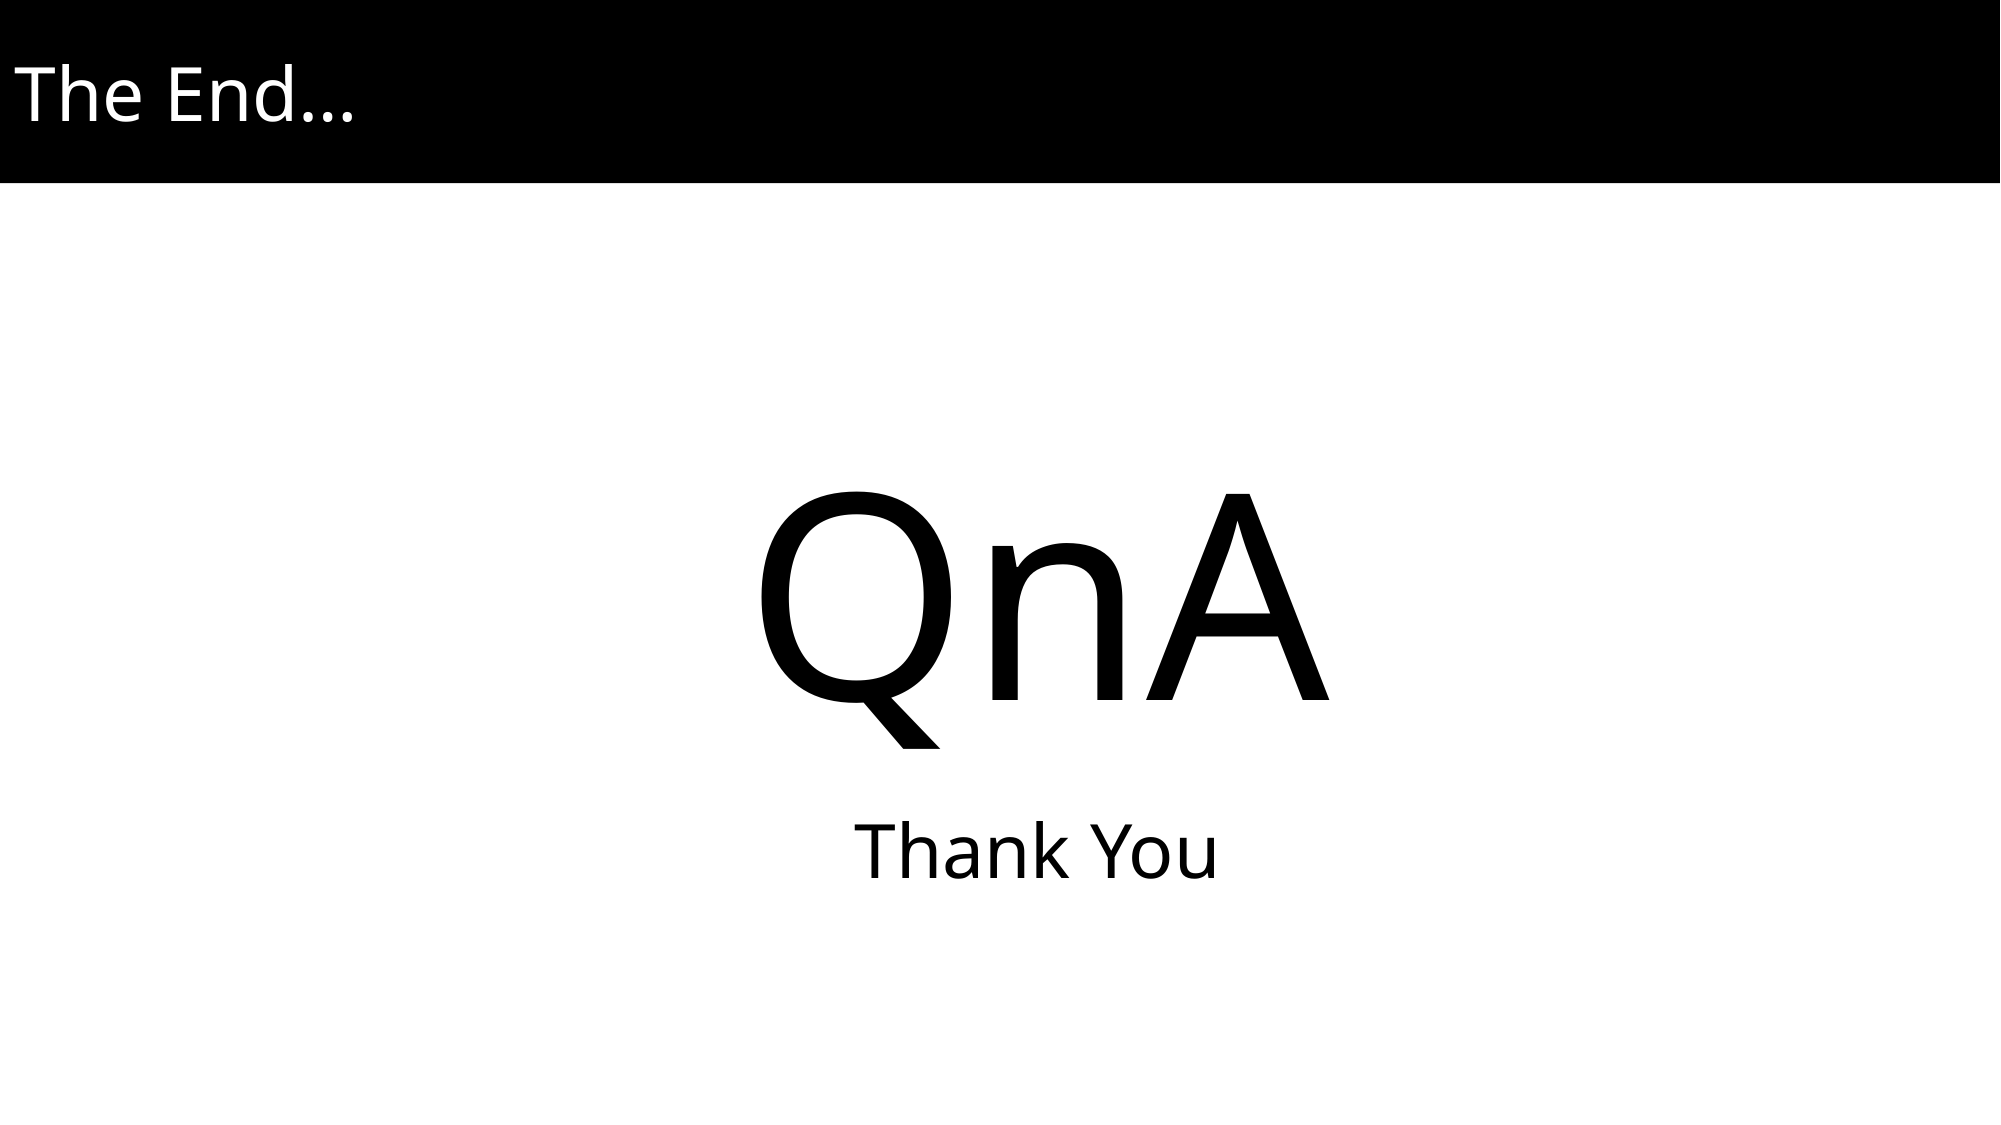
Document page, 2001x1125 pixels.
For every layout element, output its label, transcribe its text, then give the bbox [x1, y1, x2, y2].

text_box The End… [0, 0, 2000, 184]
text_box QnA Thank You [48, 233, 1952, 901]
